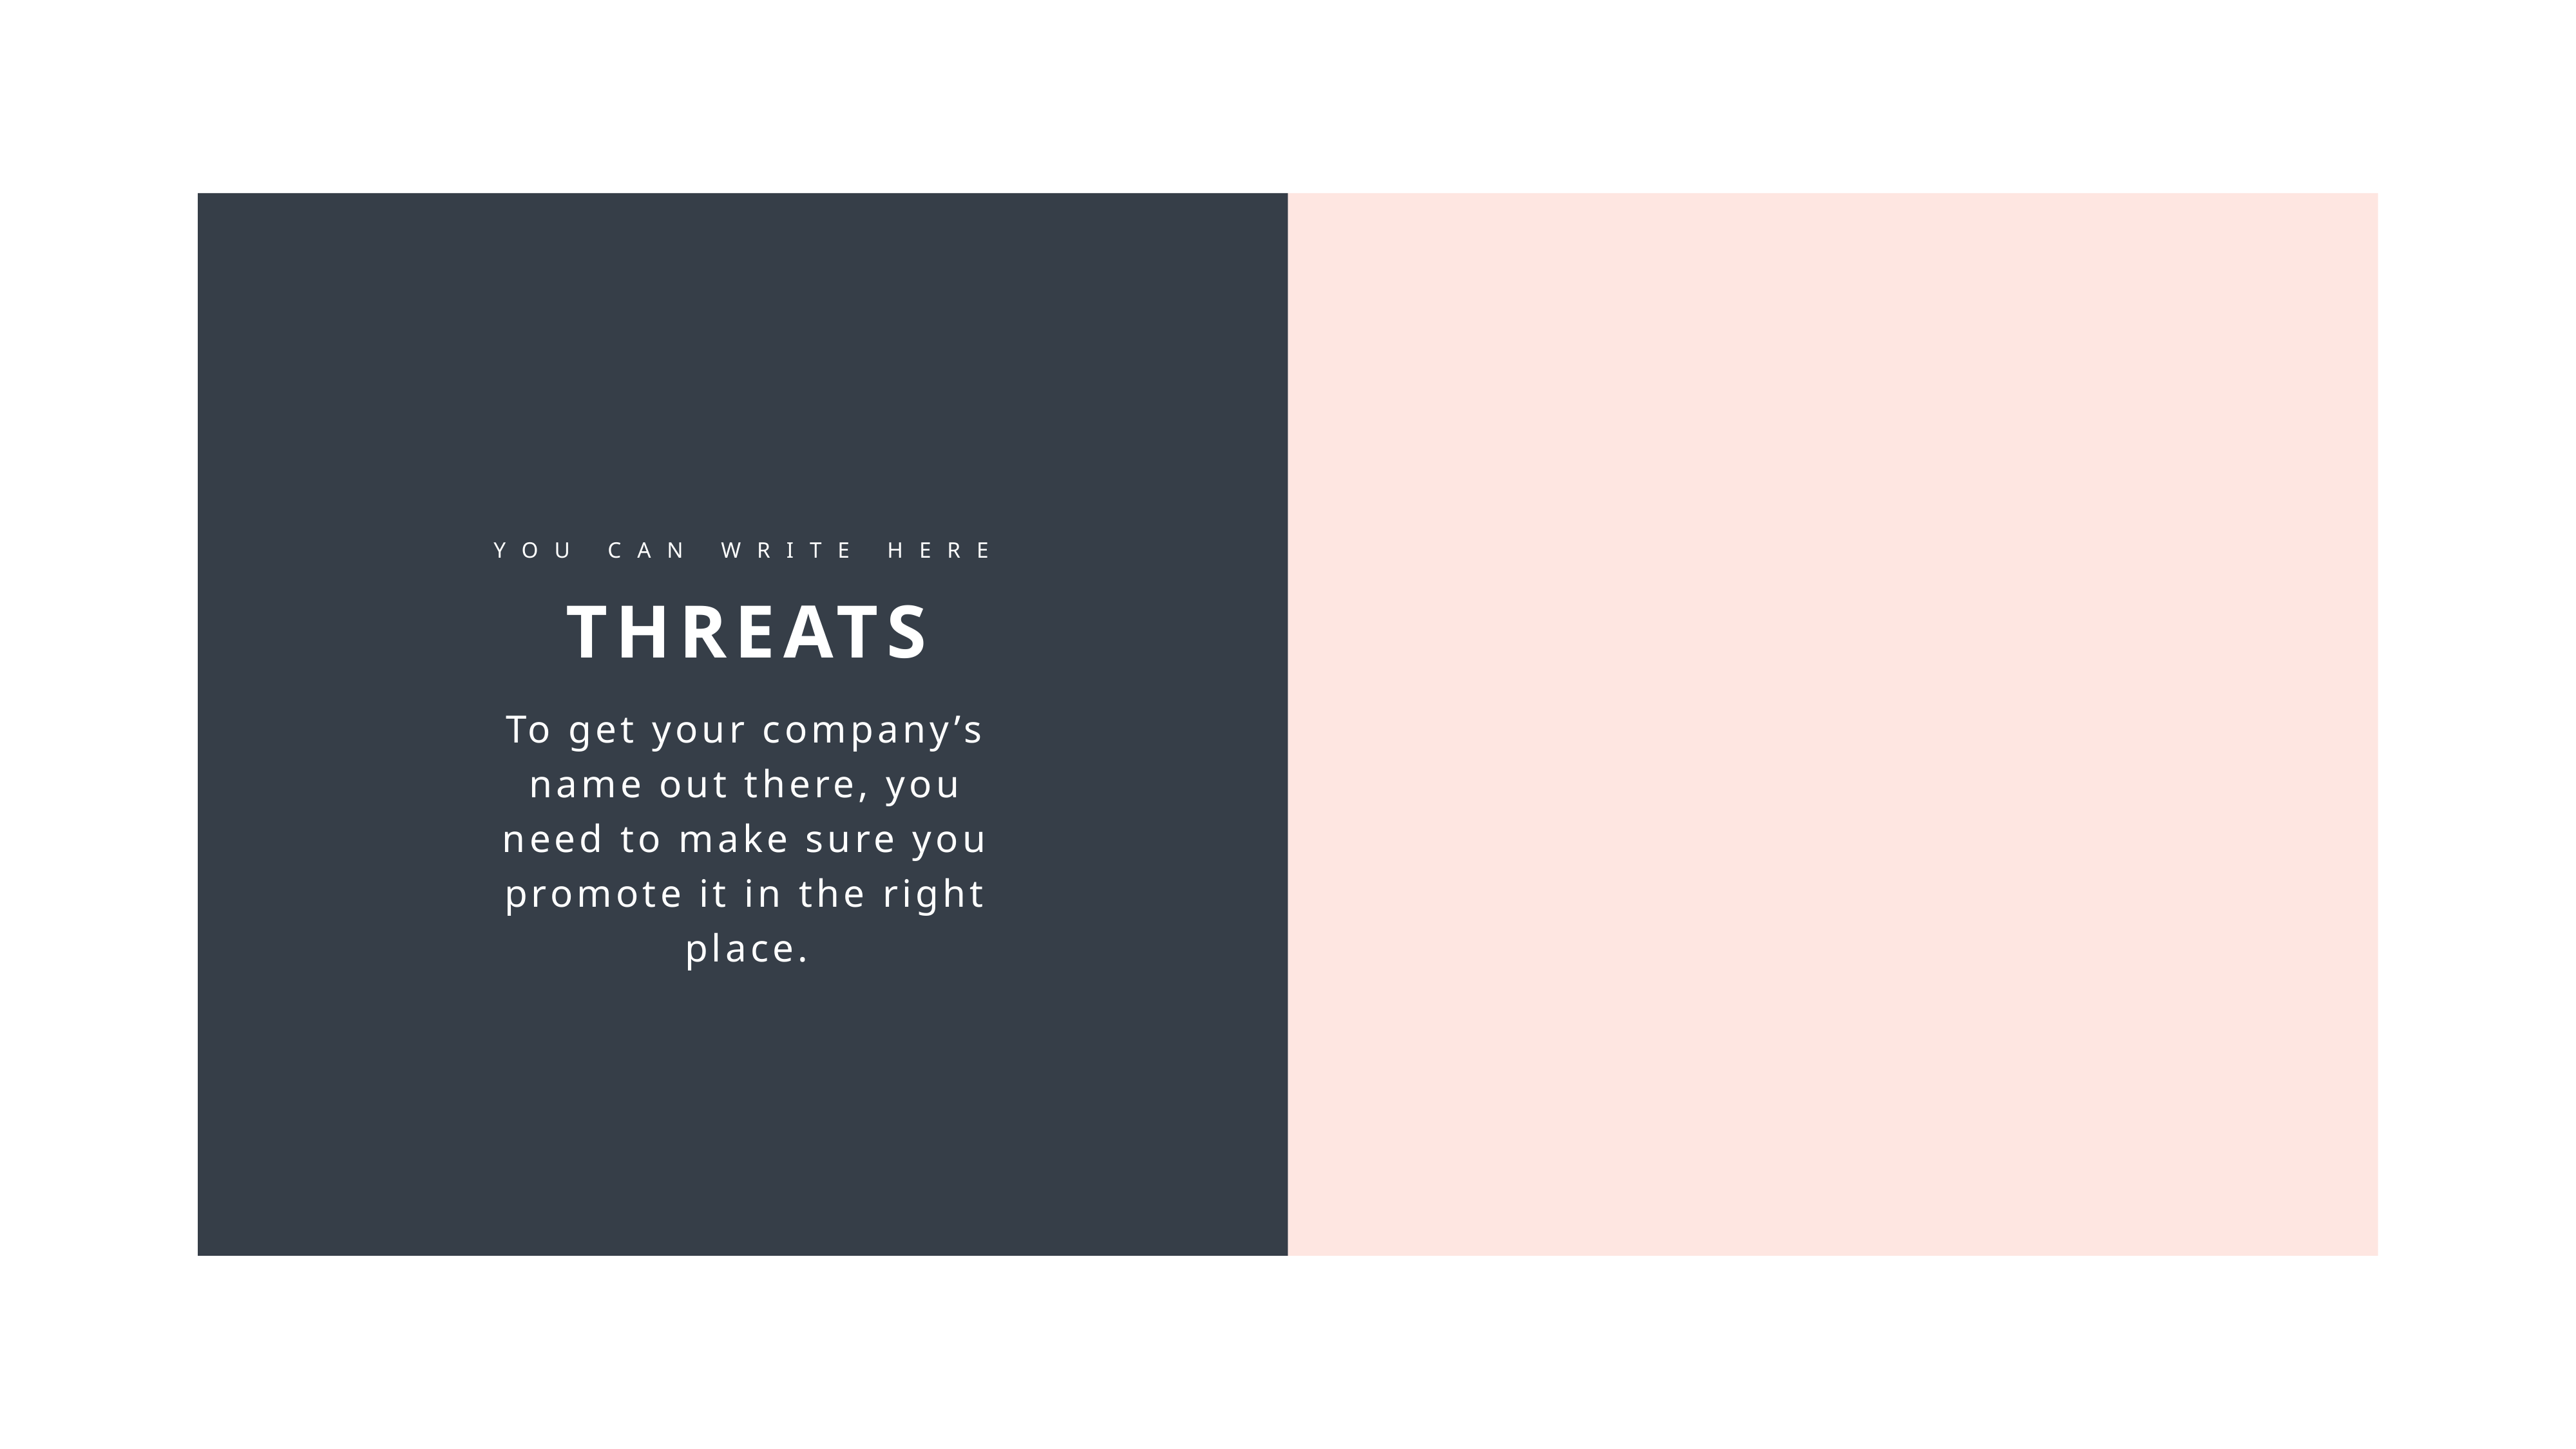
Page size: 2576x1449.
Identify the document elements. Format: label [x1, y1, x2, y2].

picture [1288, 193, 2378, 1256]
text_box [462, 531, 1024, 918]
text_box [197, 193, 1288, 1256]
